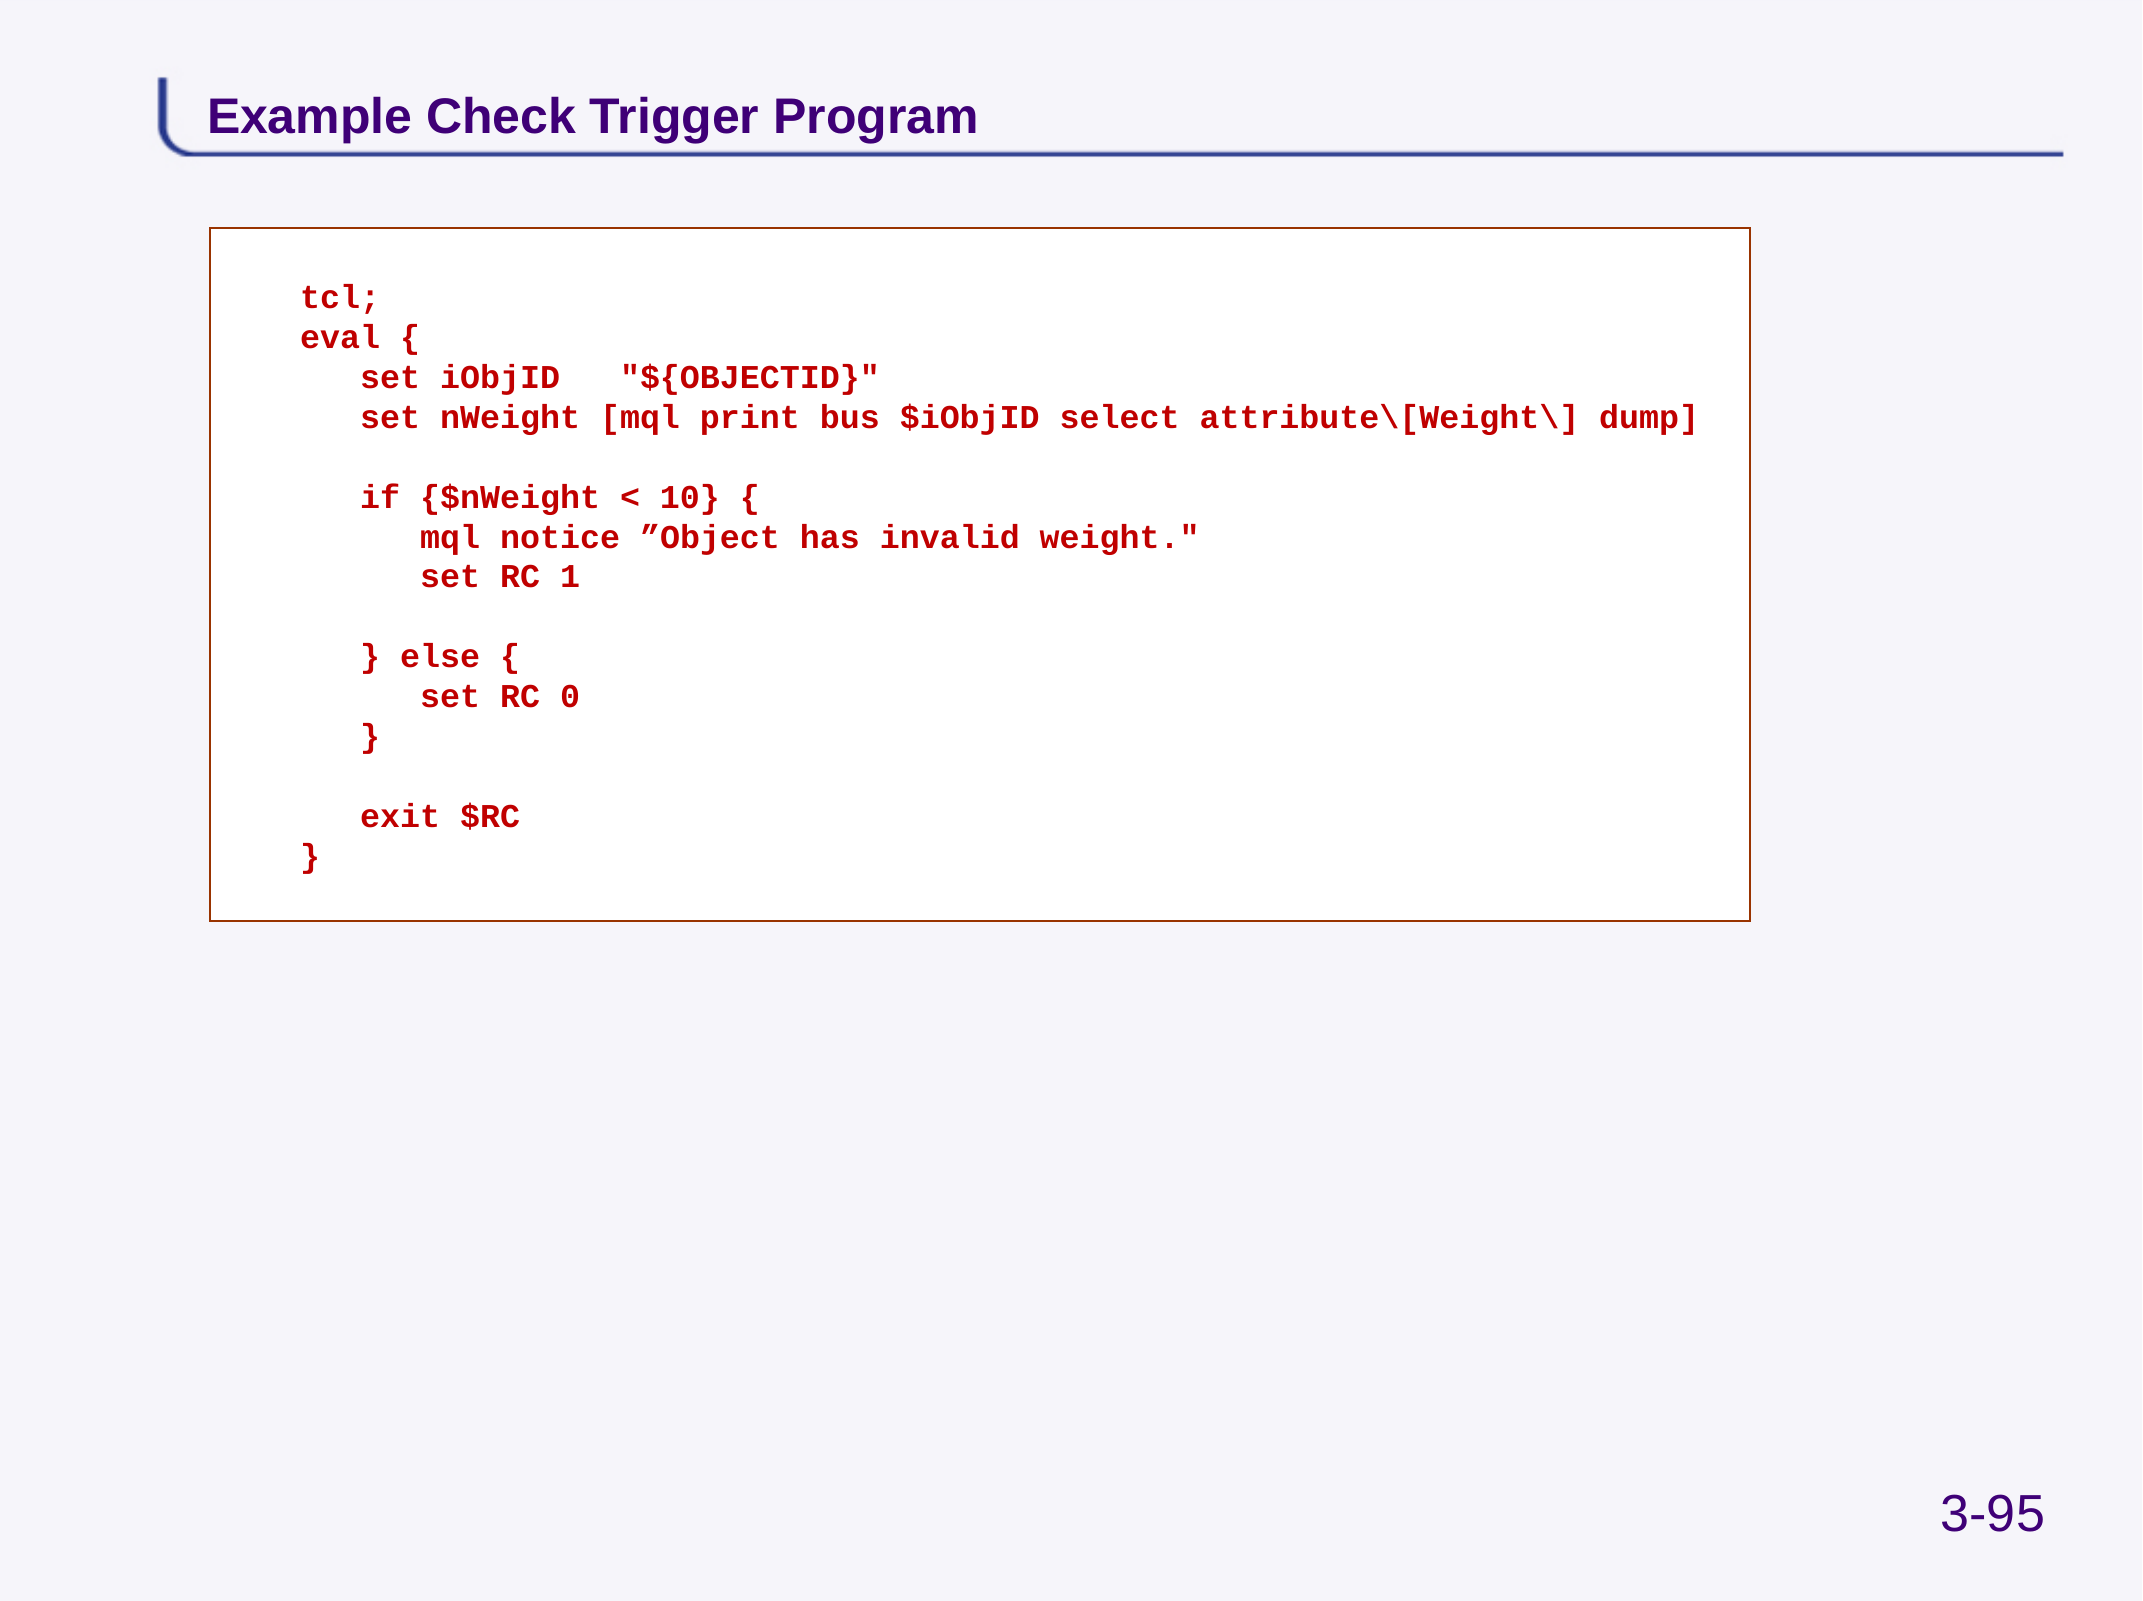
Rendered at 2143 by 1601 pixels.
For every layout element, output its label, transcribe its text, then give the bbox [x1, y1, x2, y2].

text_box tcl; eval { set iObjID "${OBJECTID}" set nWeight [mql print bus $iObjID select attribute\[Weight\] dump] if {$nWeight < 10} { mql notice ”Object has invalid weight." set RC 1 } else { set RC 0 } exit $RC } [210, 227, 1750, 922]
picture [0, 0, 2143, 1601]
title Example Check Trigger Program [192, 76, 2064, 153]
text_box 3-95 [1926, 1471, 2066, 1549]
